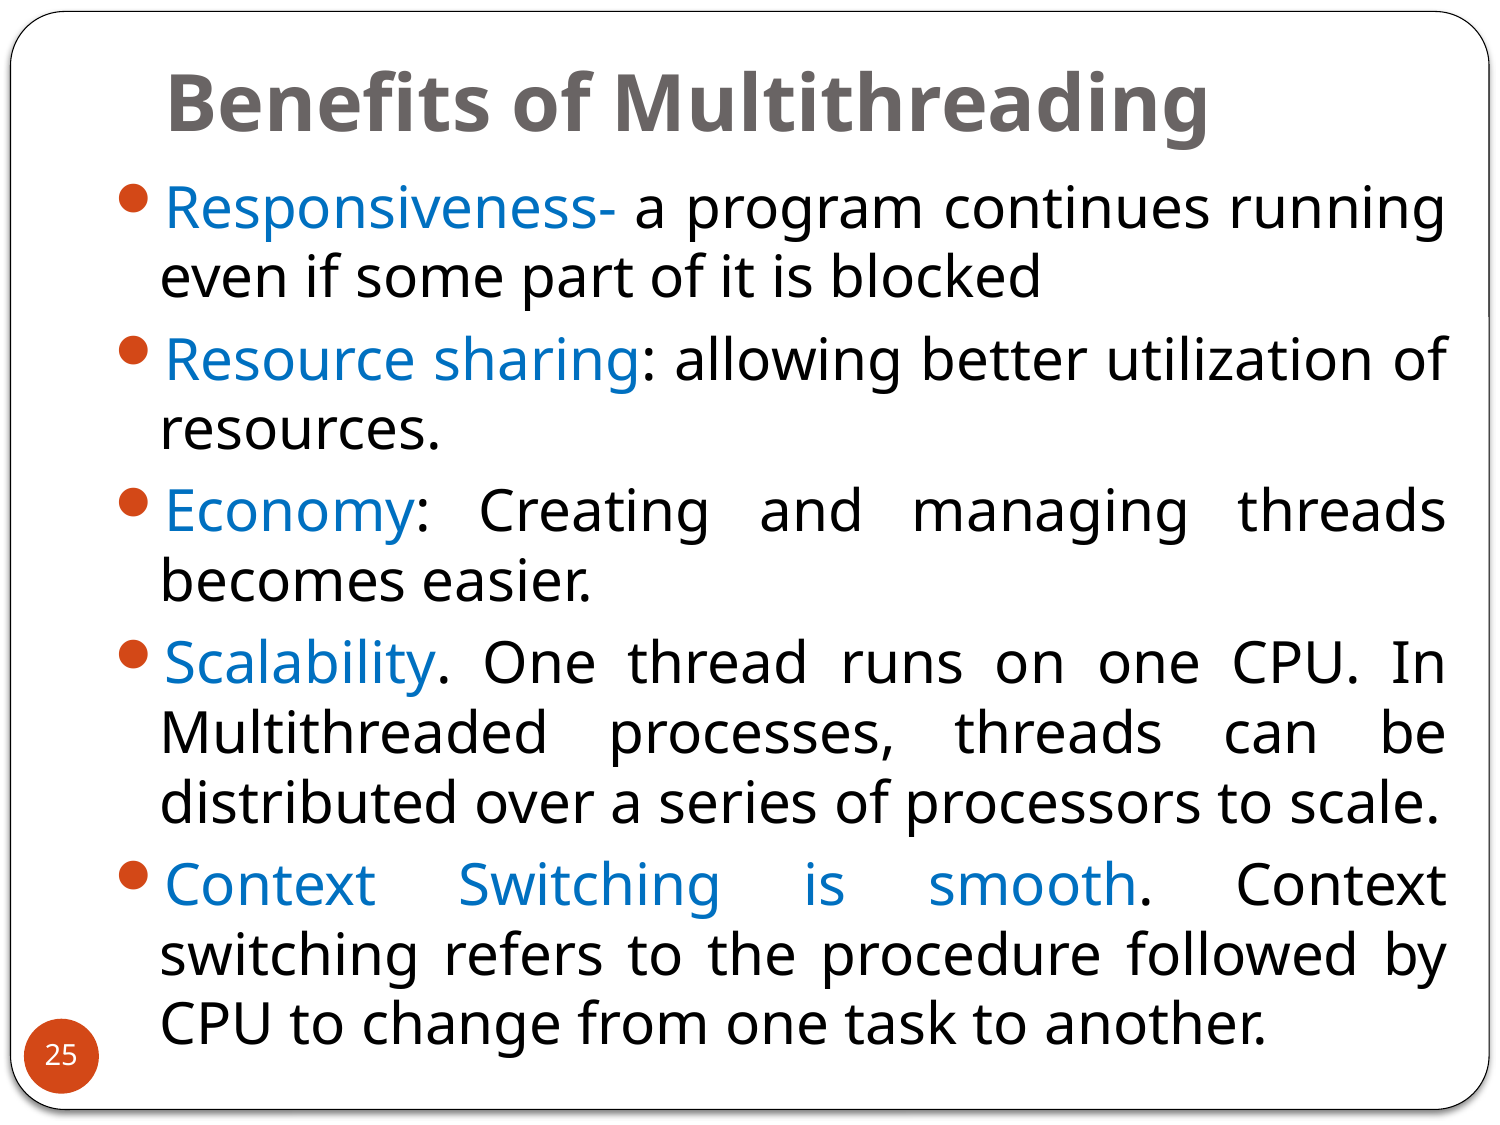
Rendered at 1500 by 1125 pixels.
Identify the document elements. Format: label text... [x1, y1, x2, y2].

slide_number 25 [23, 1018, 99, 1094]
list Responsiveness- a program continues running even if some part of it is blocked Resource sharing: allowing better utilization of resources. Economy: Creating and managing threads becomes easier. Scalability. One thread runs on one CPU. In Multithreaded processes, threads can be distributed over a series of processors to scale. Context Switching is smooth. Context switching refers to the procedure followed by CPU to change from one task to another. [99, 162, 1463, 1075]
title Benefits of Multithreading [150, 45, 1425, 162]
